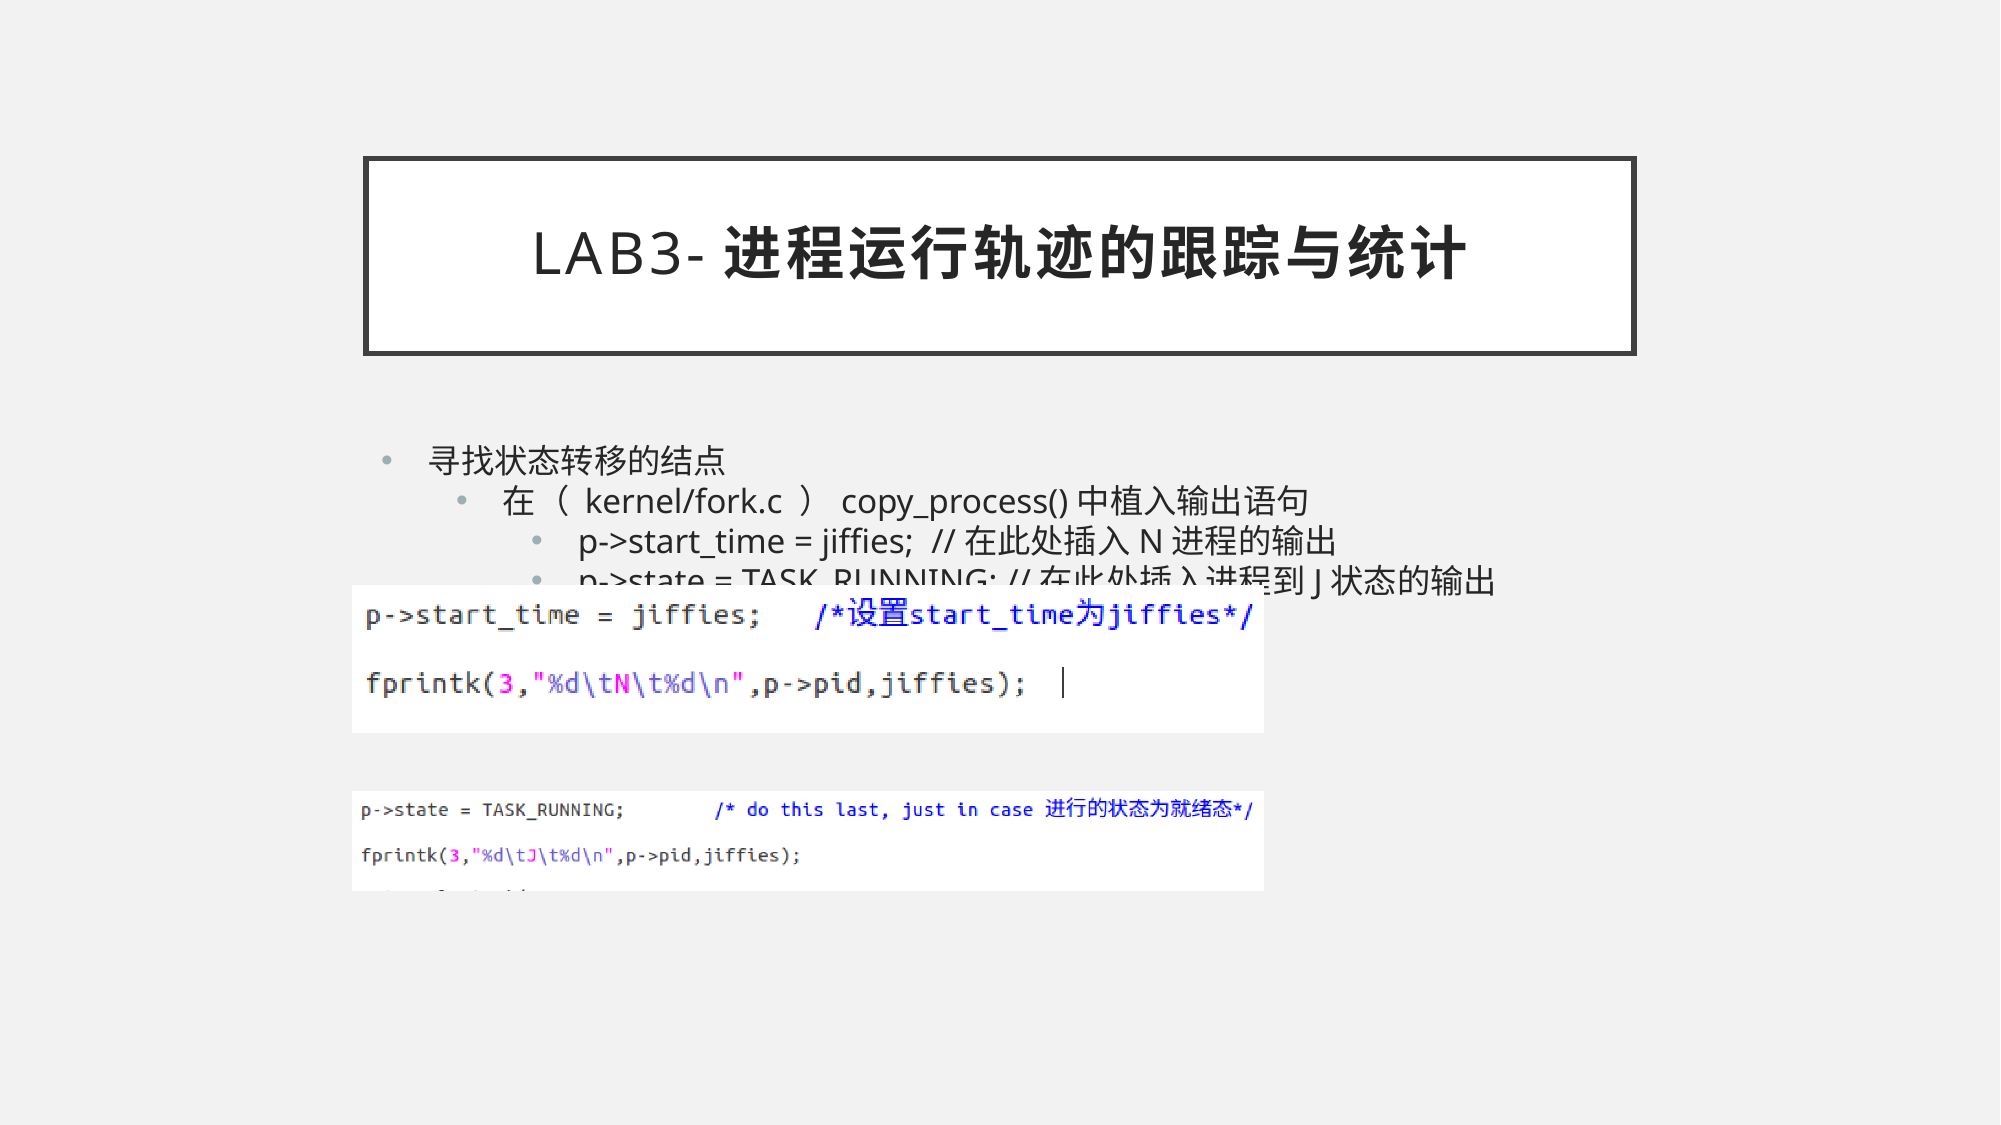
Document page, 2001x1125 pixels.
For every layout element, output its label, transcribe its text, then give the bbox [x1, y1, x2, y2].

list 寻找状态转移的结点 在（ kernel/fork.c ）copy_process()中植入输出语句 p->start_time = jiffies; //在此处插入N进程的输出 p->state = TASK_RUNNING; //在此处插入进程到J状态的输出 [366, 432, 1634, 942]
title Lab3-进程运行轨迹的跟踪与统计 [363, 156, 1637, 356]
picture [352, 791, 1264, 891]
picture [352, 585, 1264, 734]
